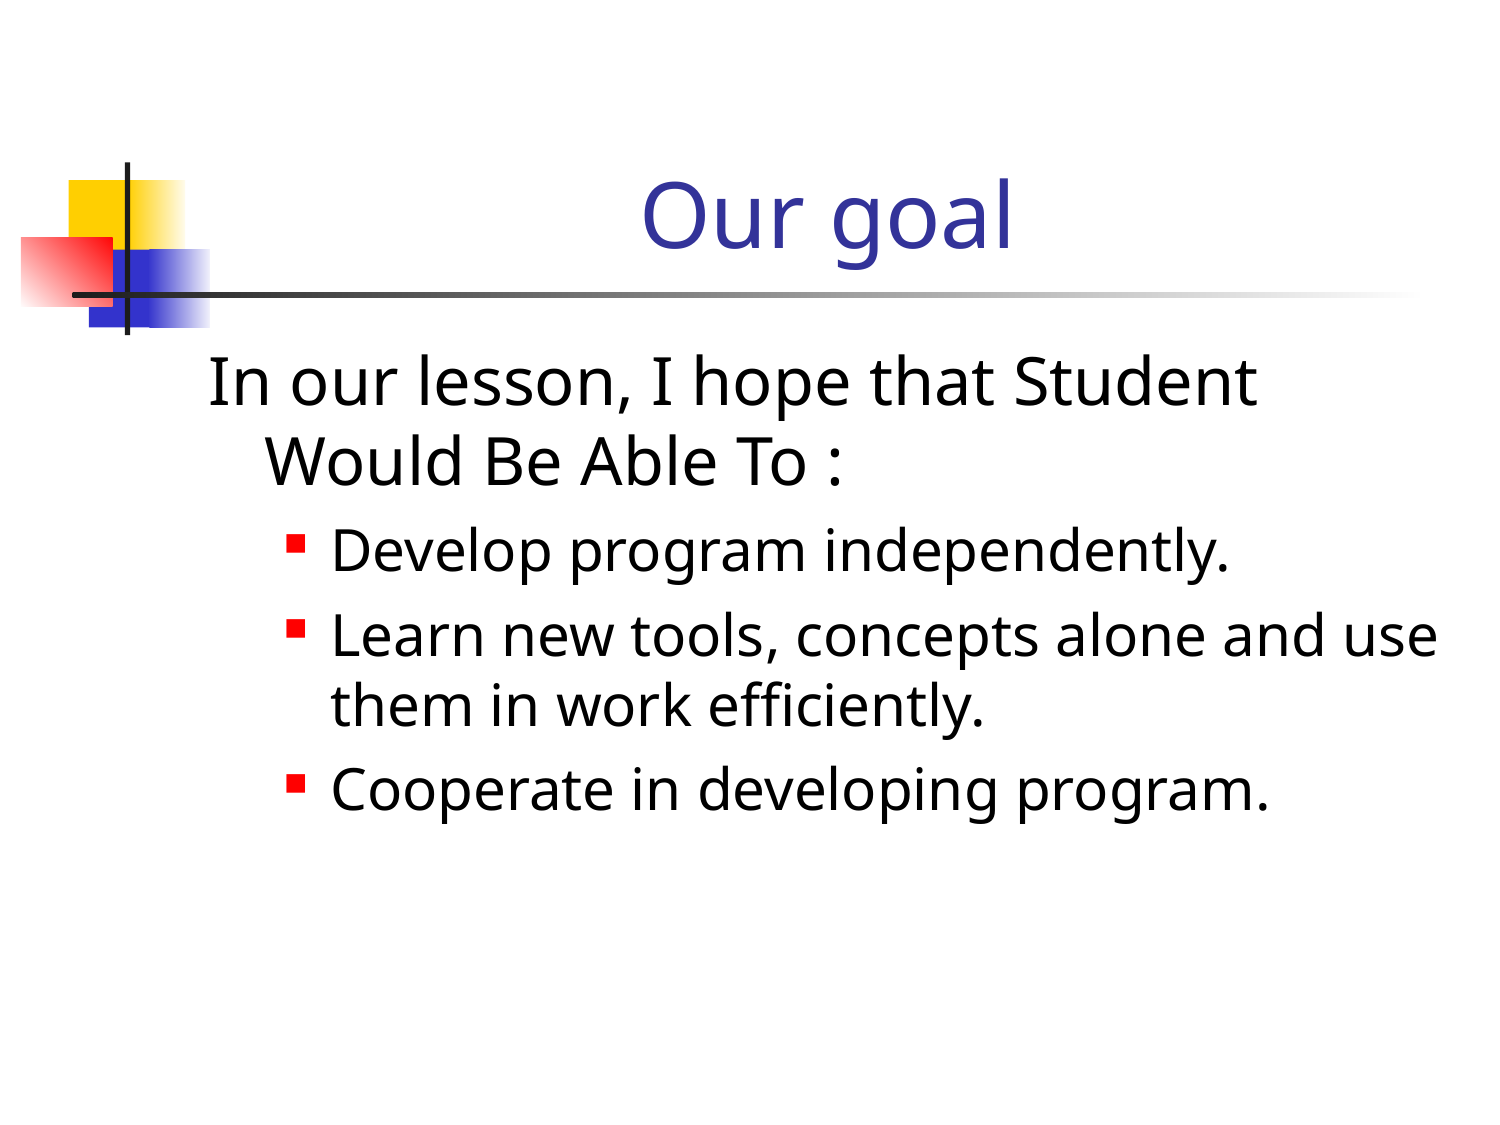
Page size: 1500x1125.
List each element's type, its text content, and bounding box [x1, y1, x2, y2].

list In our lesson, I hope that Student Would Be Able To : Develop program independently. Learn new tools, concepts alone and use them in work efficiently. Cooperate in developing program. [193, 330, 1470, 1007]
title Our goal [188, 34, 1468, 276]
